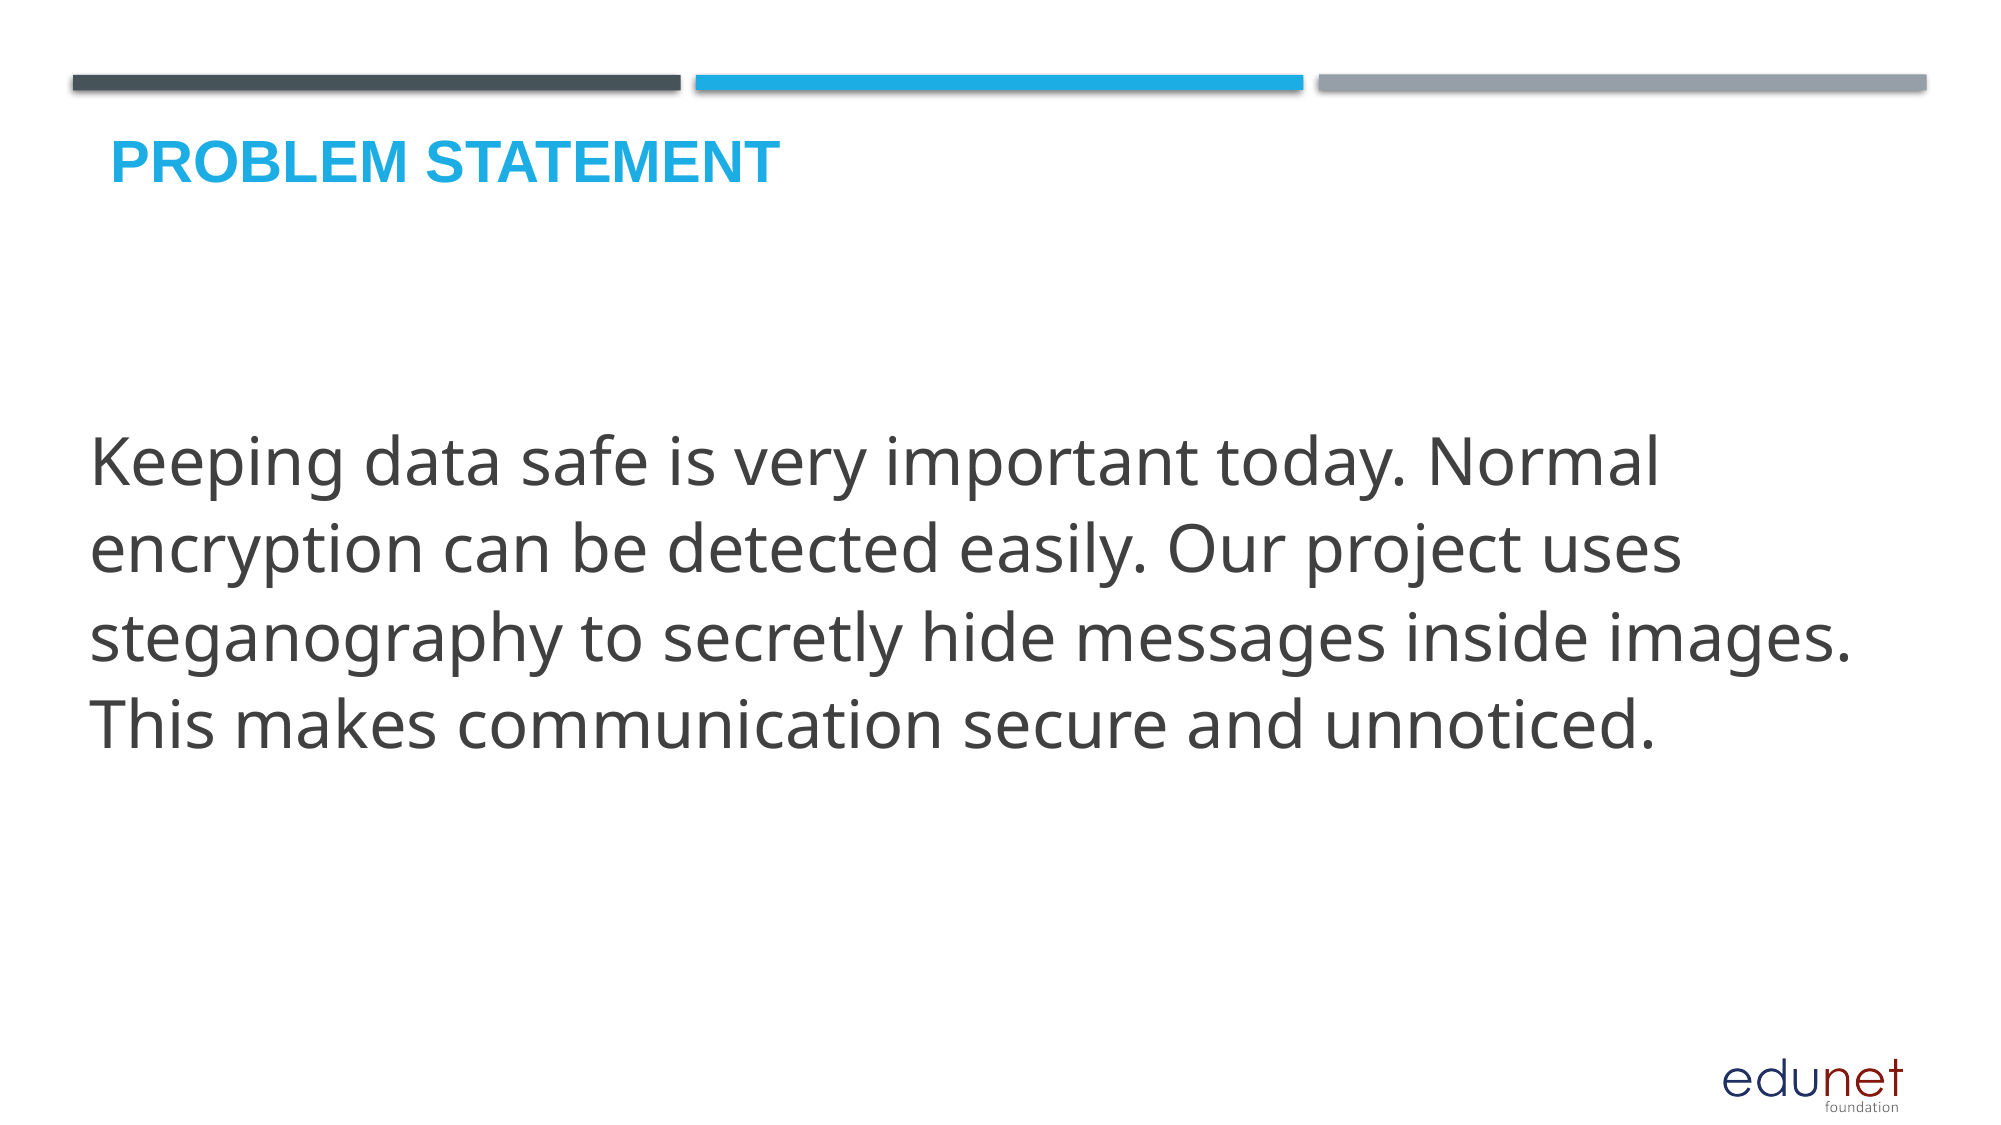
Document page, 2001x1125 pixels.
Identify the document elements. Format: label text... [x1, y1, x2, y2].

list Keeping data safe is very important today. Normal encryption can be detected easily. Our project uses steganography to secretly hide messages inside images. This makes communication secure and unnoticed. [74, 203, 1884, 970]
title Problem Statement [95, 115, 1905, 203]
picture [1719, 1056, 1905, 1116]
